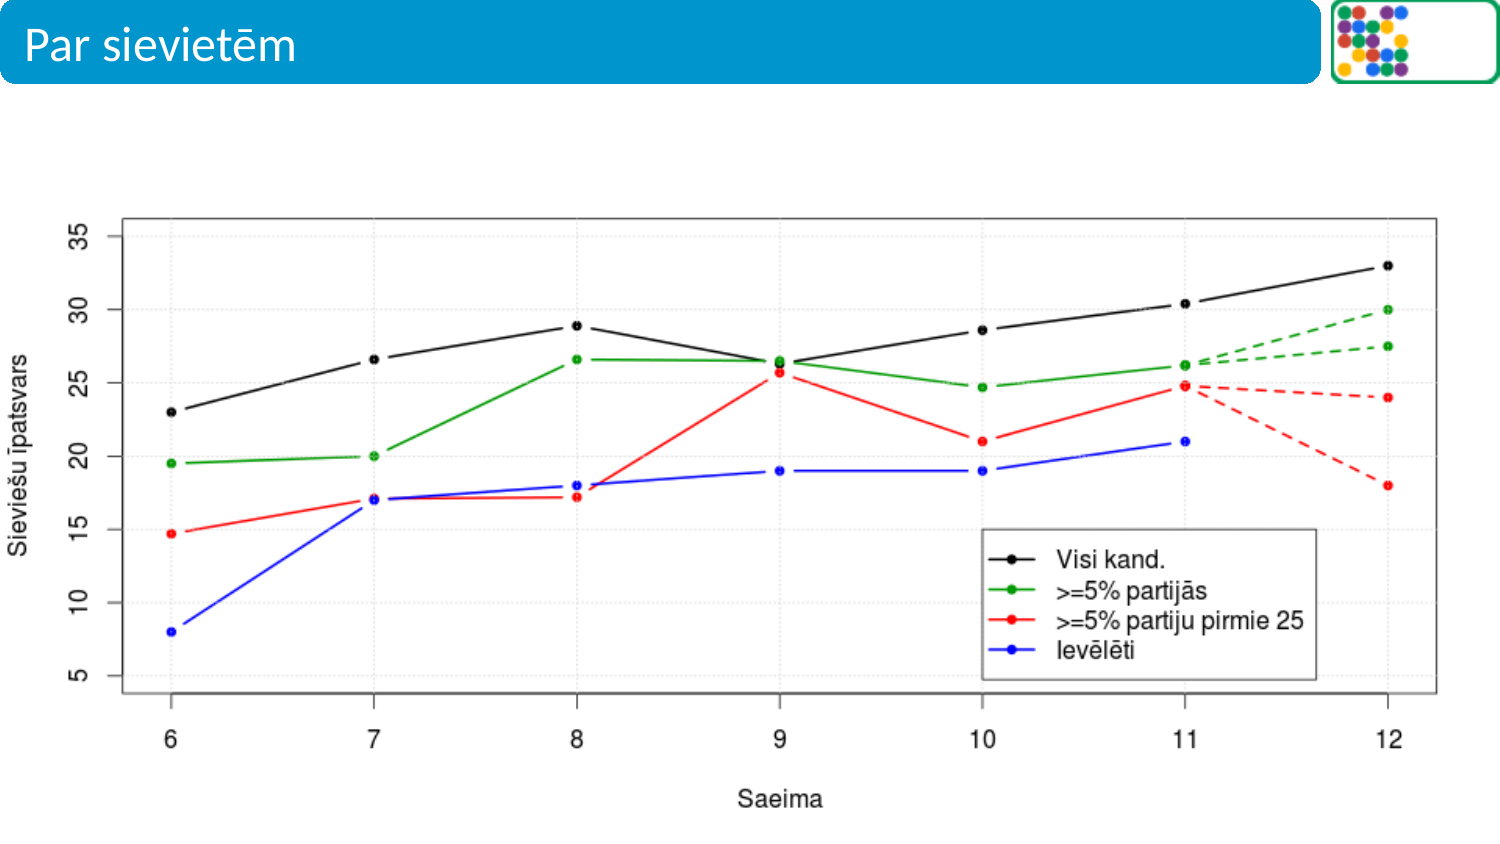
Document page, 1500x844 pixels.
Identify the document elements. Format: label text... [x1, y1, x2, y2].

picture [1312, 0, 1500, 84]
title Par sievietēm [24, 0, 1263, 85]
picture [0, 96, 1500, 844]
picture [0, 75, 8, 84]
picture [0, 0, 6, 8]
